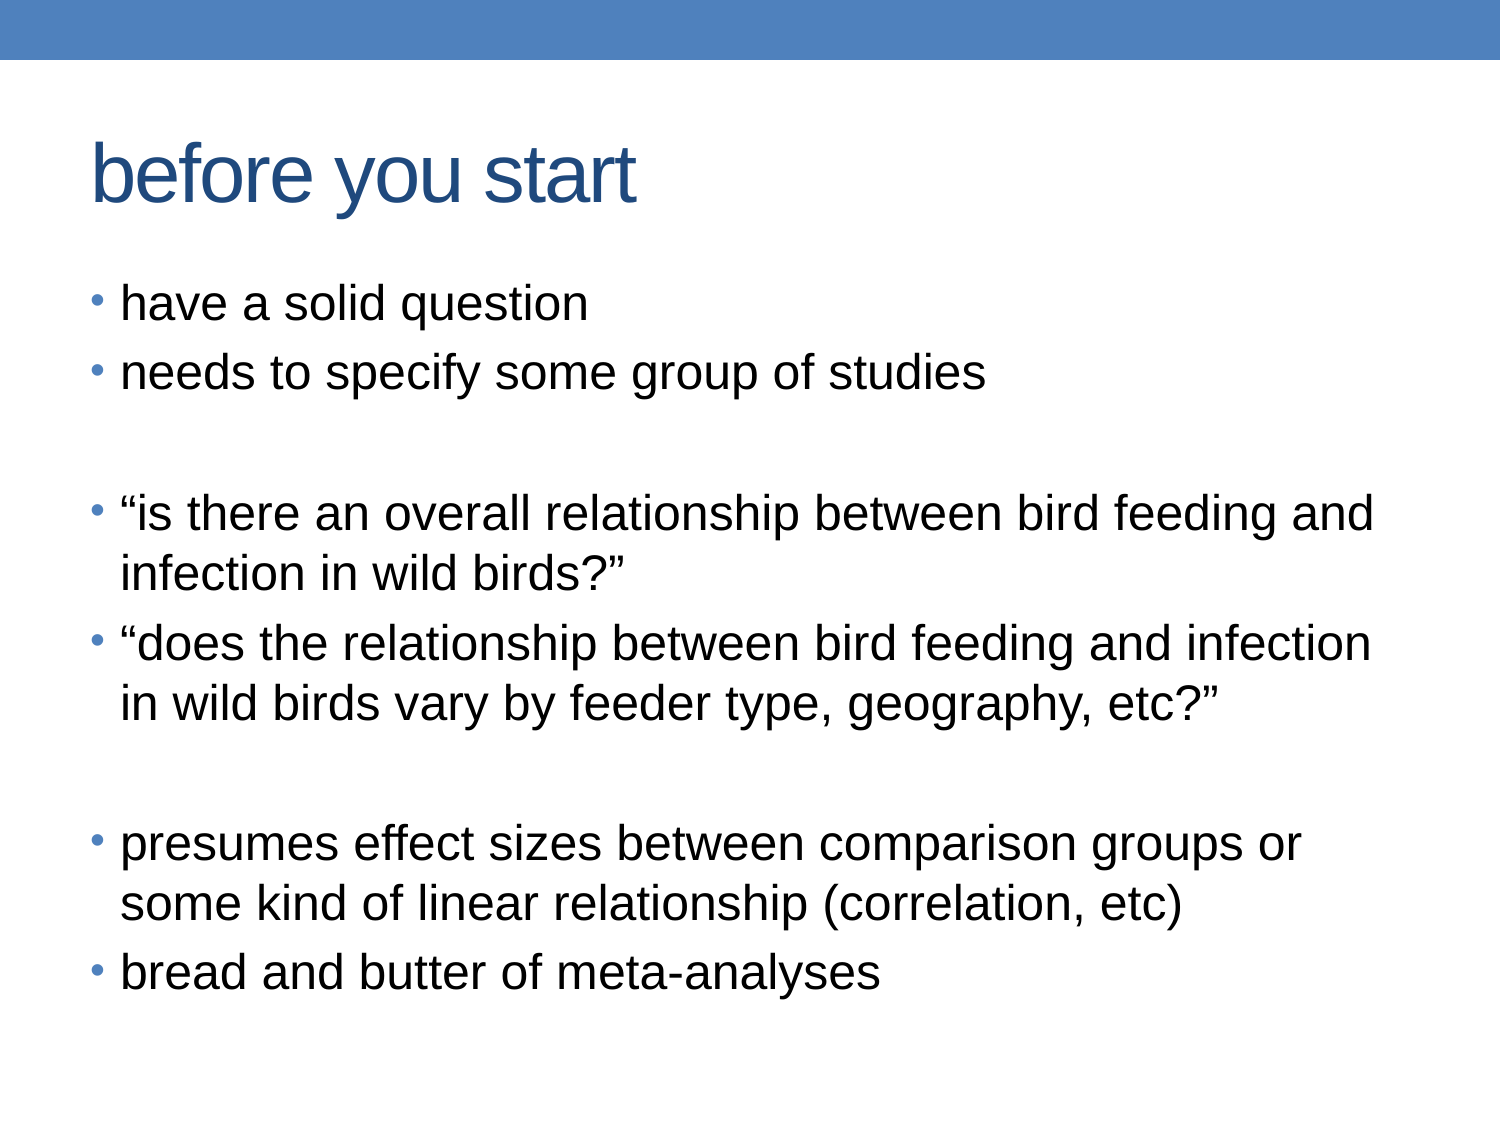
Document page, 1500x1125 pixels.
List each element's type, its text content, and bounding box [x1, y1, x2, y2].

list have a solid question needs to specify some group of studies “is there an overall relationship between bird feeding and infection in wild birds?” “does the relationship between bird feeding and infection in wild birds vary by feeder type, geography, etc?” presumes effect sizes between comparison groups or some kind of linear relationship (correlation, etc) bread and butter of meta-analyses [75, 262, 1425, 1063]
title before you start [75, 87, 1425, 250]
